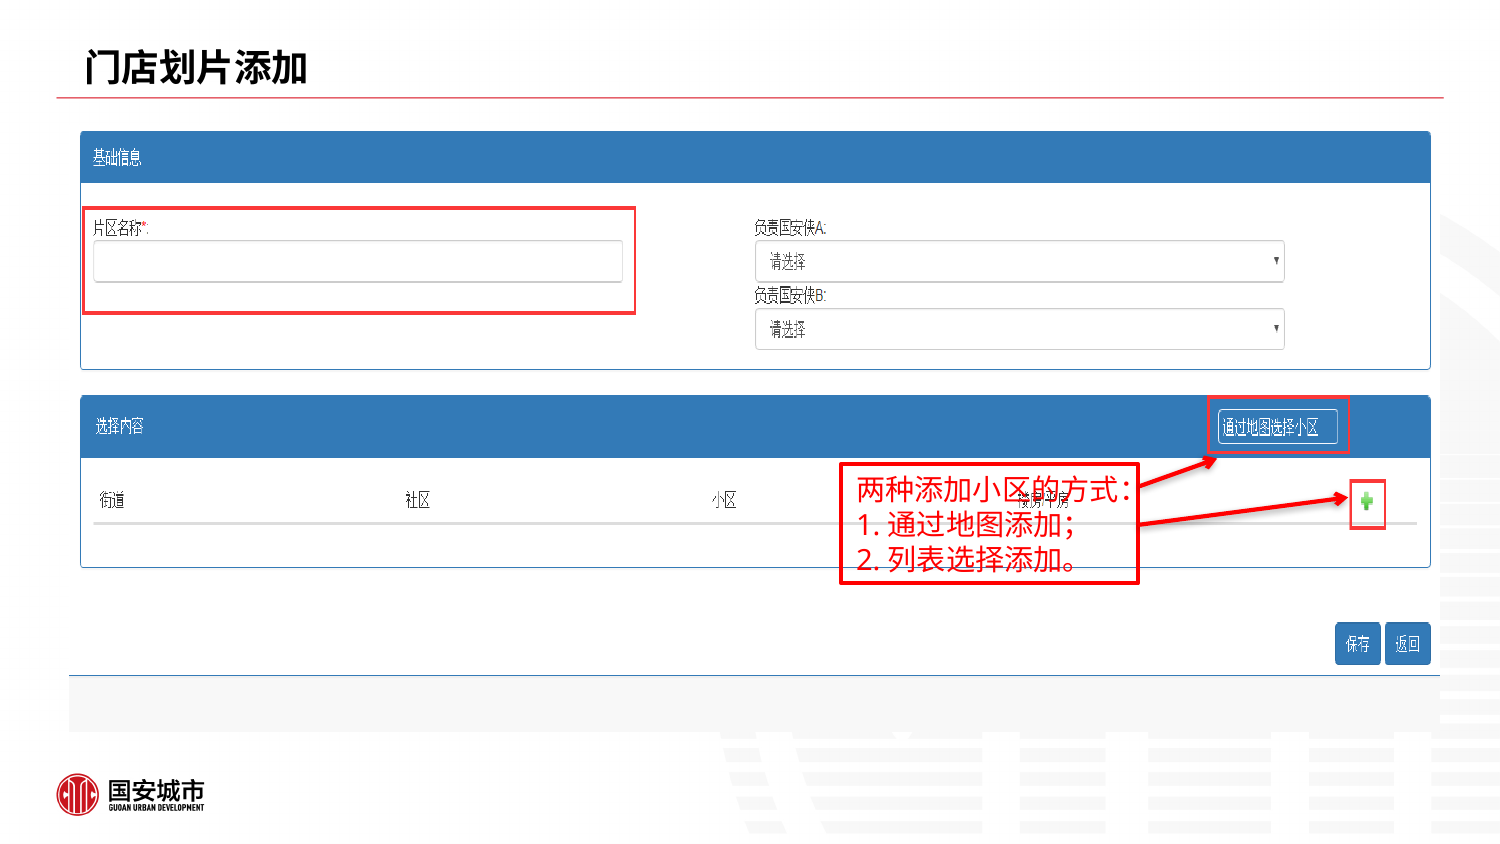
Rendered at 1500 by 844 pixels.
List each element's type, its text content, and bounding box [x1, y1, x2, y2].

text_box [1139, 458, 1218, 487]
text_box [1137, 497, 1349, 526]
title 门店划片添加 [69, 32, 1319, 101]
picture [0, 0, 1500, 844]
